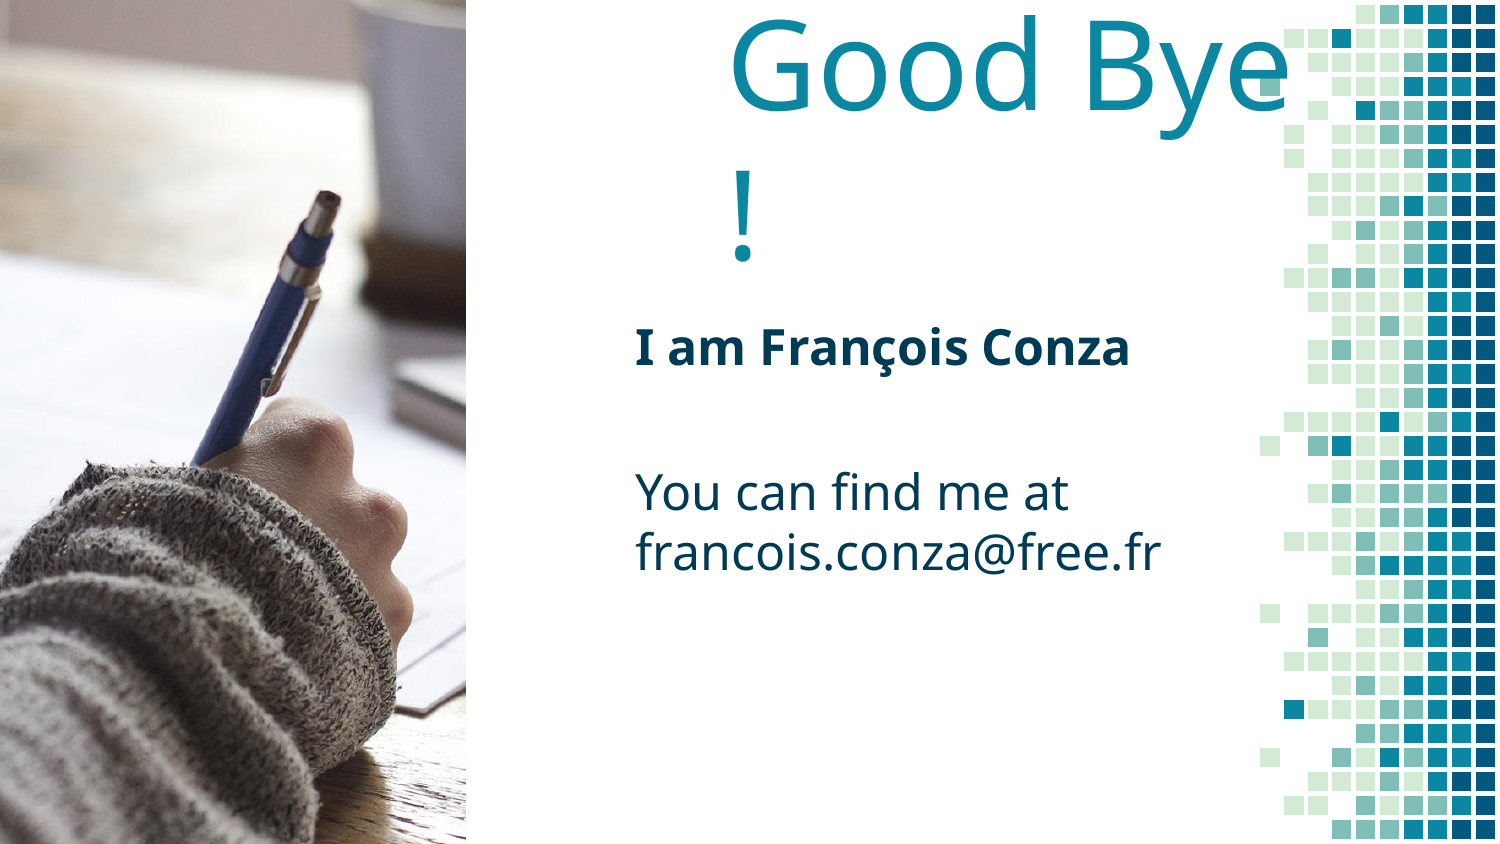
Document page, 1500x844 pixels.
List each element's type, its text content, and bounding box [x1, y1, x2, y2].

picture [0, 0, 467, 844]
subtitle I am François Conza You can find me at francois.conza@free.fr [620, 300, 1233, 709]
title Good Bye ! [711, 109, 1325, 300]
